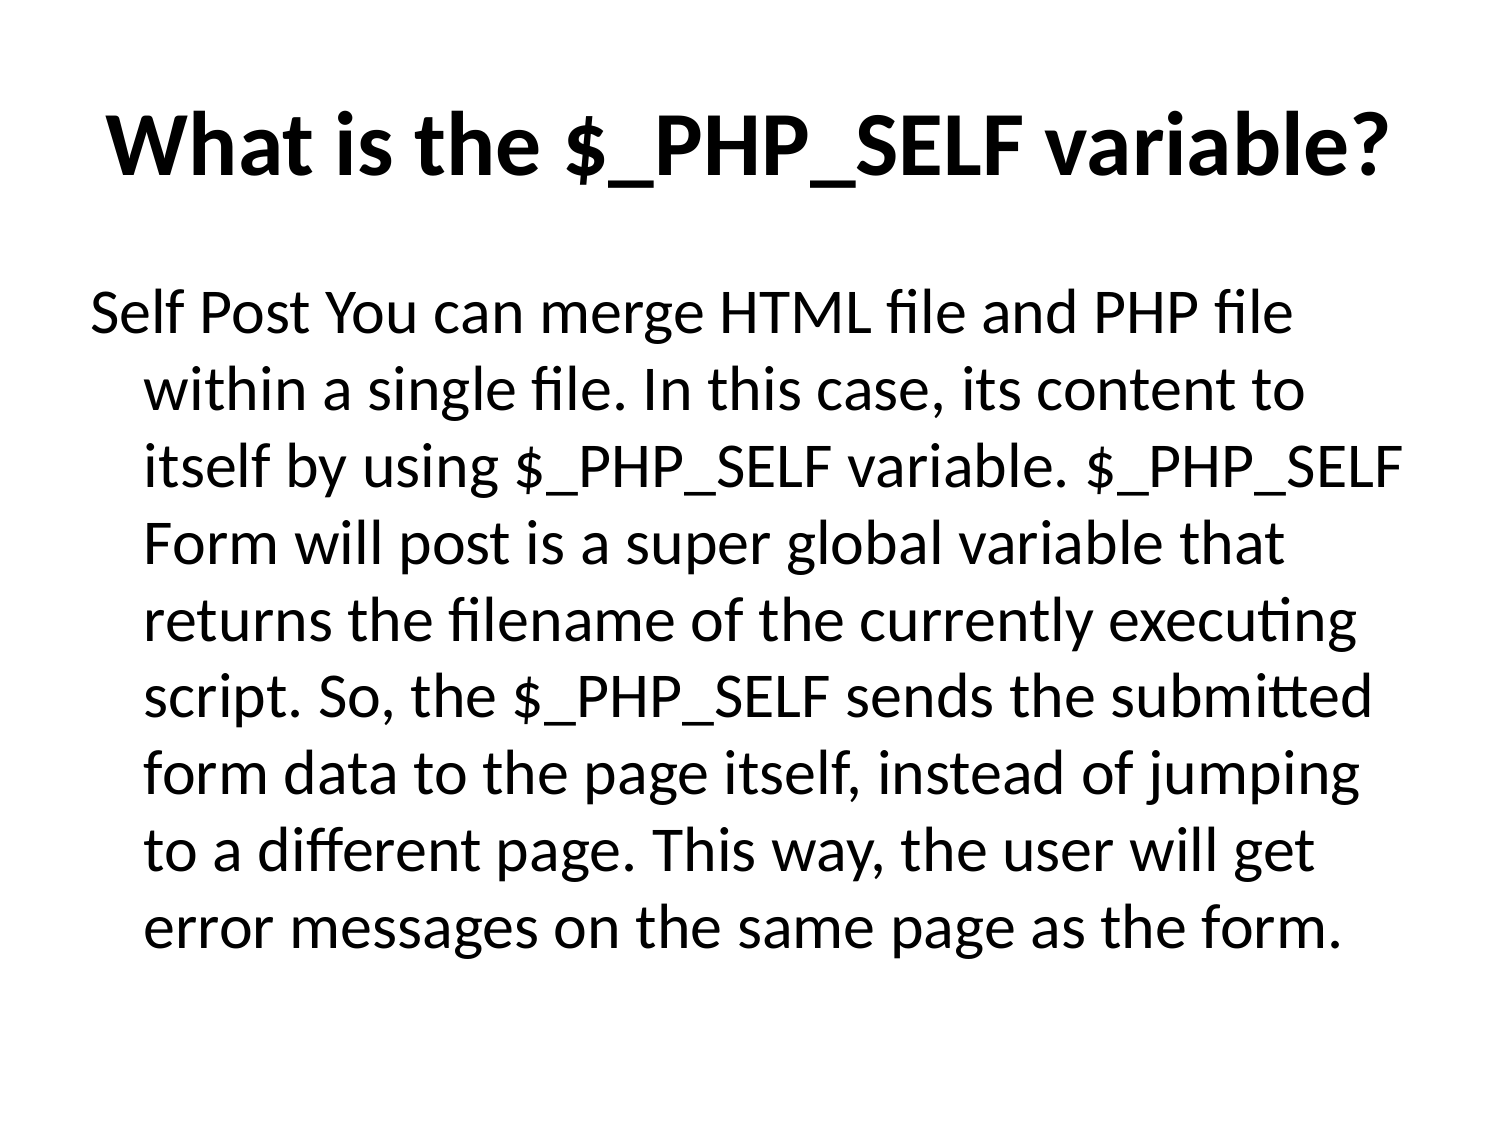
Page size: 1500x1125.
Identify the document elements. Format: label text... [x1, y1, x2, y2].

list Self Post You can merge HTML file and PHP file within a single file. In this case, its content to itself by using $_PHP_SELF variable. $_PHP_SELF Form will post is a super global variable that returns the filename of the currently executing script. So, the $_PHP_SELF sends the submitted form data to the page itself, instead of jumping to a different page. This way, the user will get error messages on the same page as the form. [75, 262, 1425, 1005]
title What is the $_PHP_SELF variable? [75, 45, 1425, 233]
